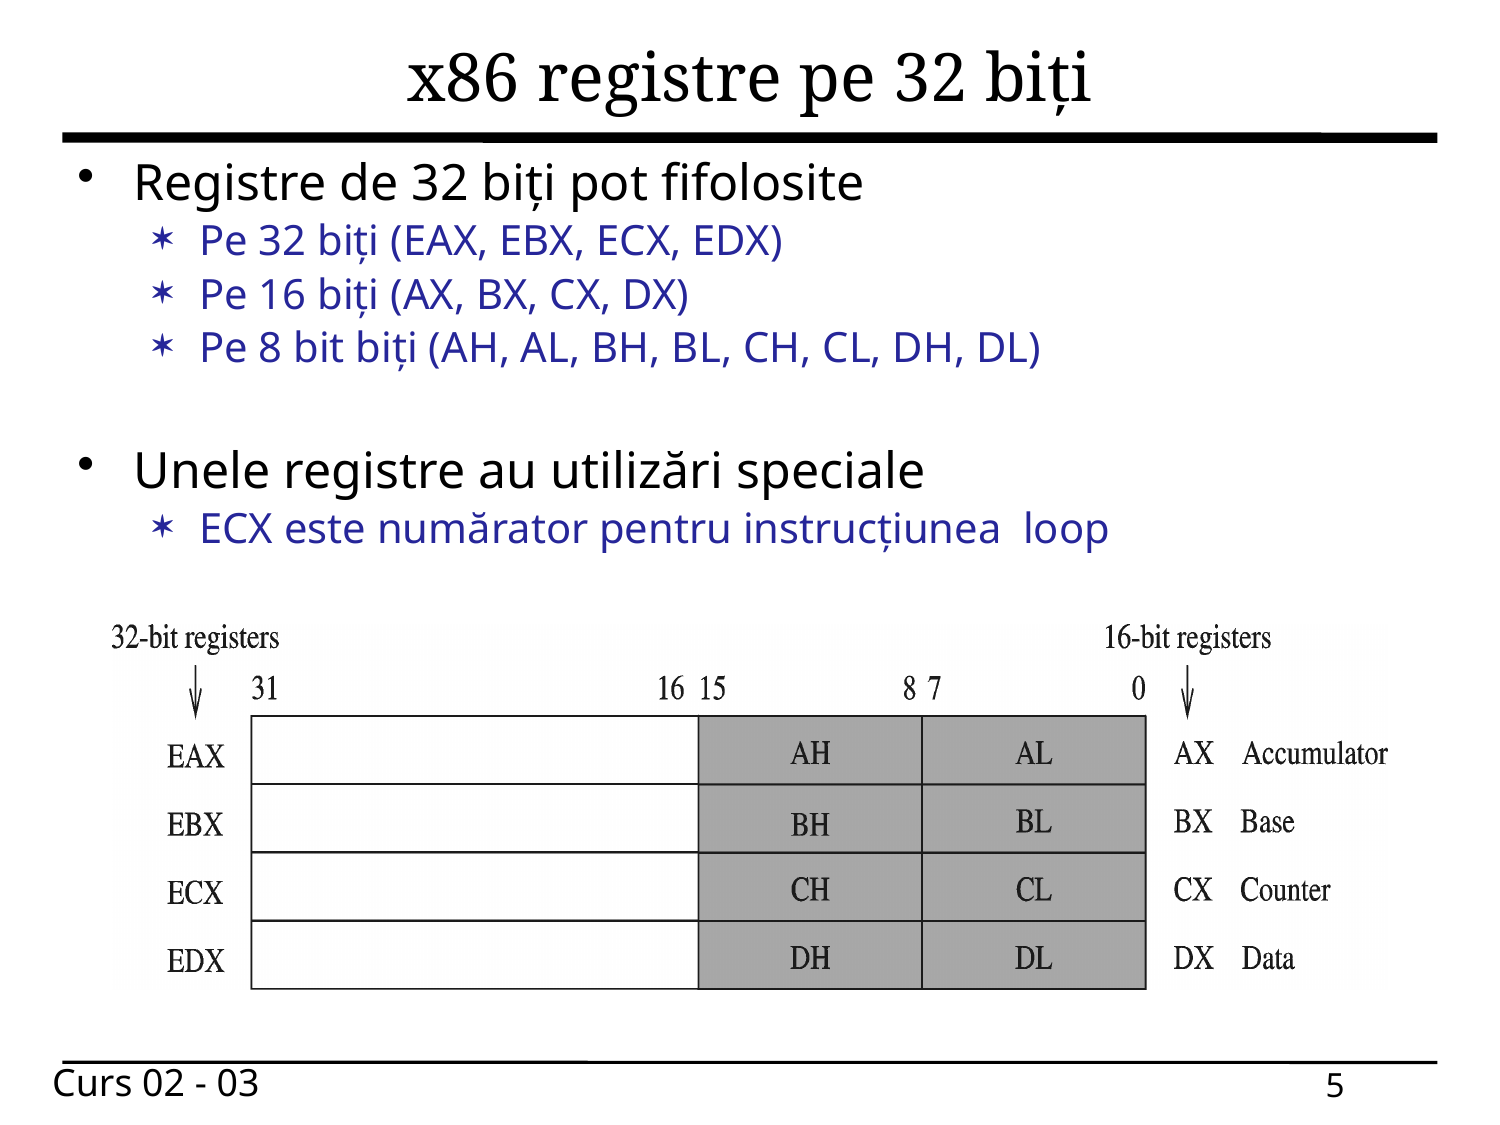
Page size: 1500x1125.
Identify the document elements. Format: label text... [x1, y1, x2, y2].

title x86 registre pe 32 biți [62, 24, 1438, 126]
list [112, 624, 1388, 991]
list Registre de 32 biți pot fifolosite Pe 32 biți (EAX, EBX, ECX, EDX) Pe 16 biți (AX, BX, CX, DX) Pe 8 bit biți (AH, AL, BH, BL, CH, CL, DH, DL) Unele registre au utilizări speciale ECX este numărator pentru instrucțiunea loop [62, 149, 1438, 613]
